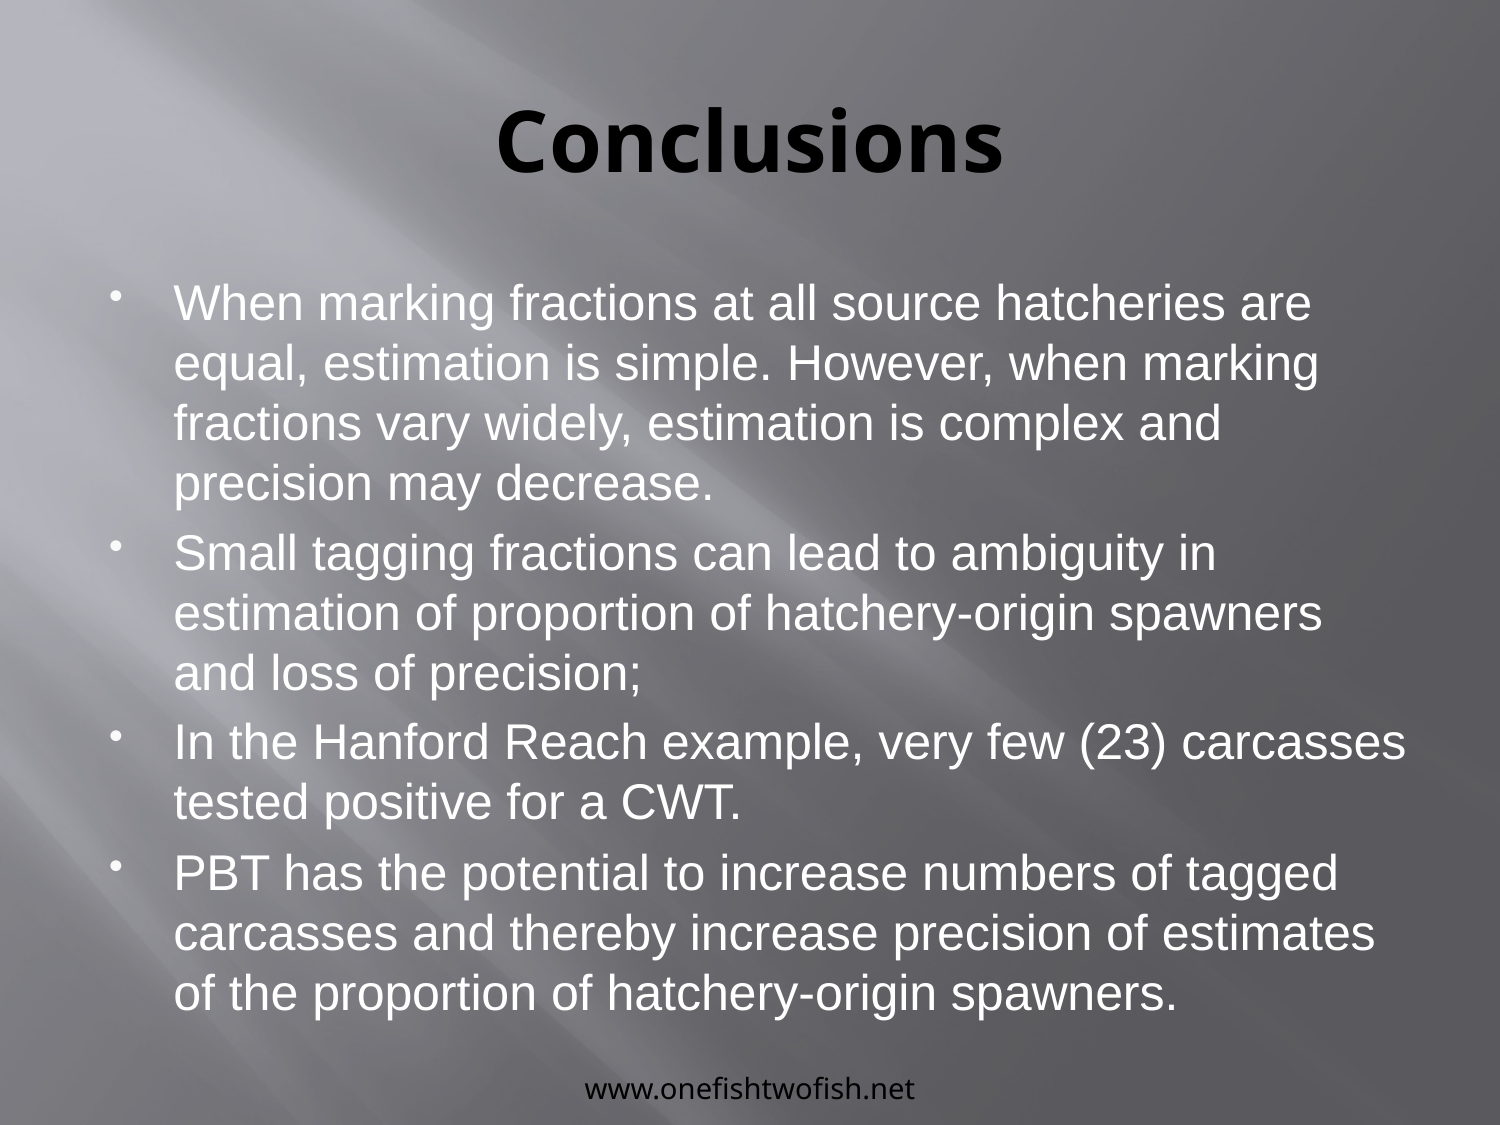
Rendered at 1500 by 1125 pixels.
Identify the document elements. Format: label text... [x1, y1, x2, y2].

title Conclusions [75, 45, 1425, 233]
footer www.onefishtwofish.net [512, 1052, 988, 1113]
list When marking fractions at all source hatcheries are equal, estimation is simple. However, when marking fractions vary widely, estimation is complex and precision may decrease. Small tagging fractions can lead to ambiguity in estimation of proportion of hatchery-origin spawners and loss of precision; In the Hanford Reach example, very few (23) carcasses tested positive for a CWT. PBT has the potential to increase numbers of tagged carcasses and thereby increase precision of estimates of the proportion of hatchery-origin spawners. [75, 262, 1425, 1035]
